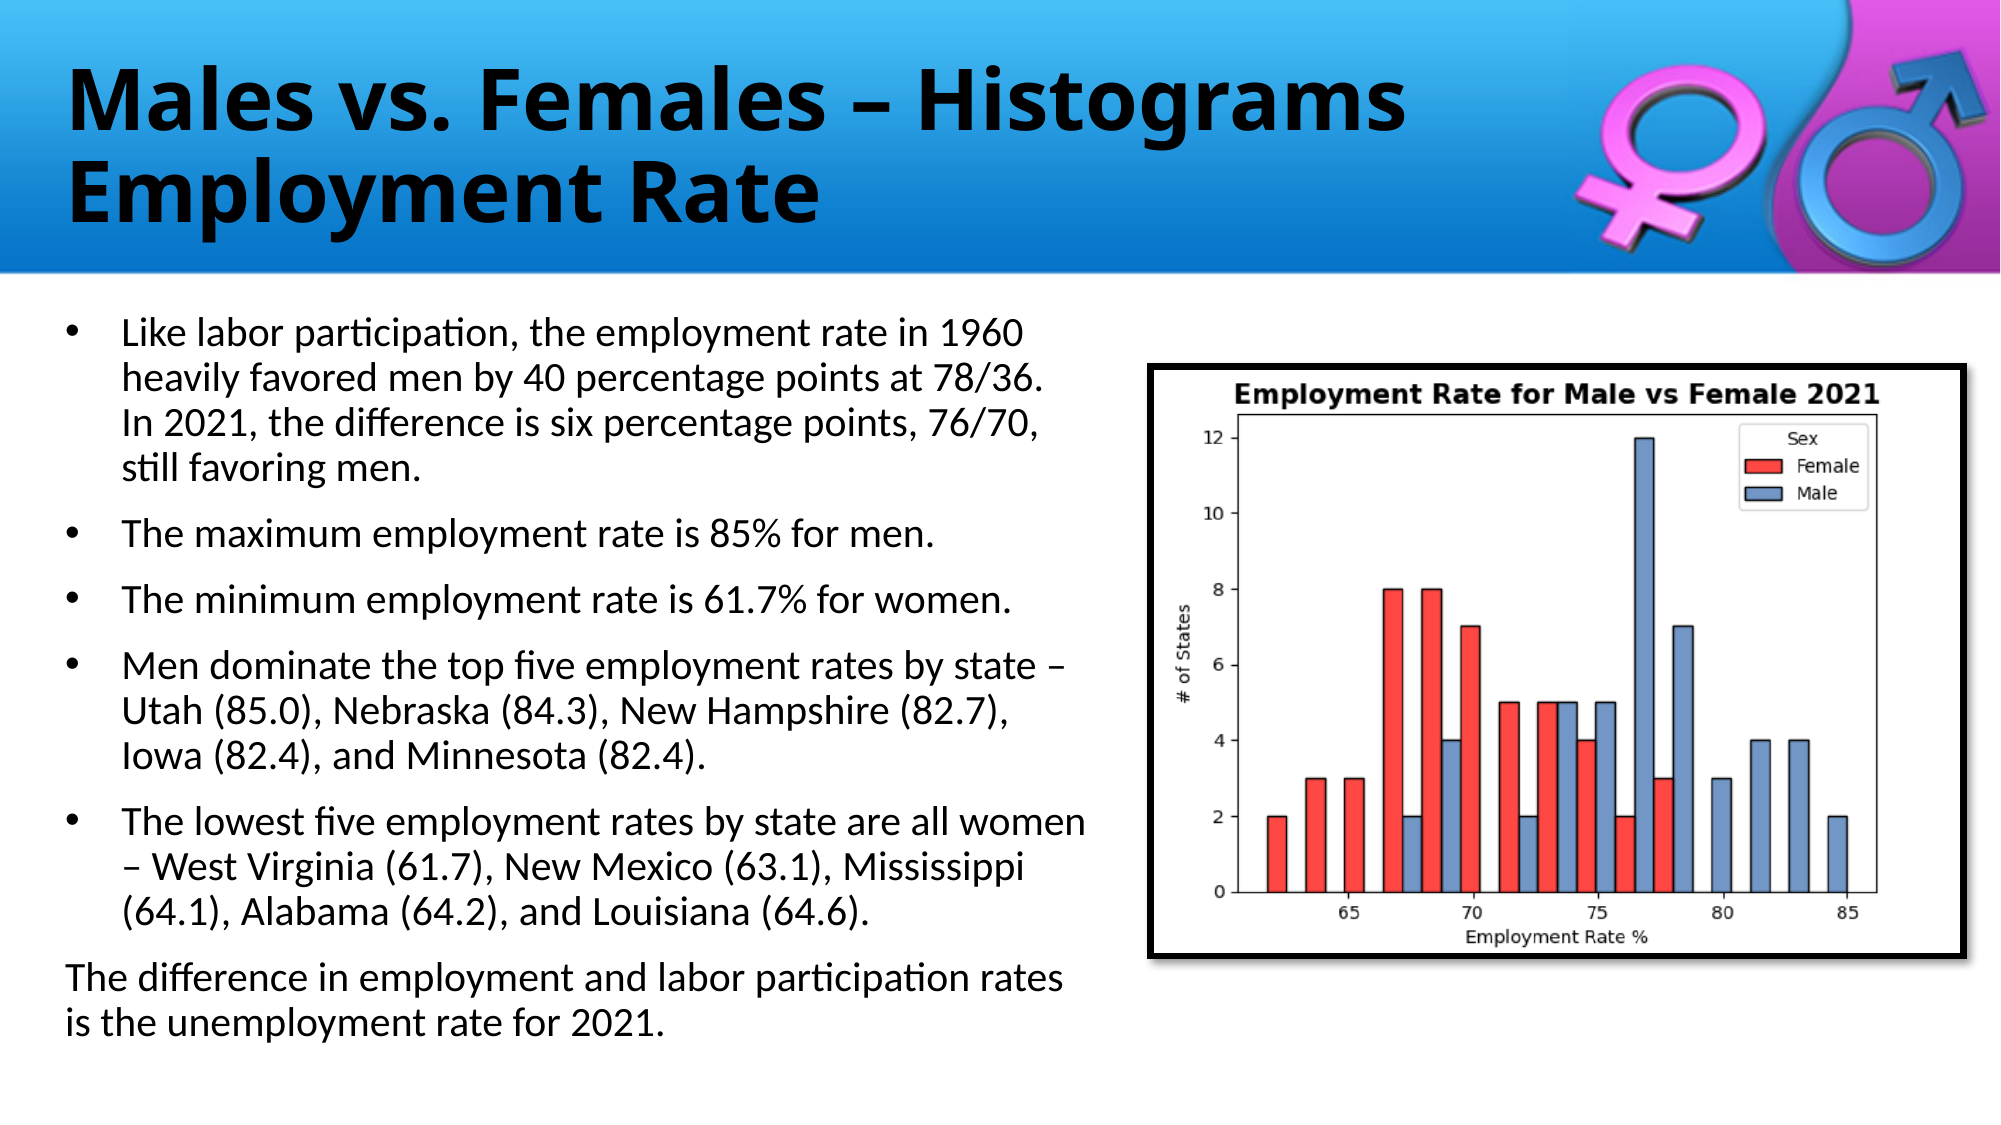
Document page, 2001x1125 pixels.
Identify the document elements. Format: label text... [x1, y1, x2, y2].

picture [0, 0, 2001, 1125]
list Like labor participation, the employment rate in 1960 heavily favored men by 40 percentage points at 78/36. In 2021, the difference is six percentage points, 76/70, still favoring men. The maximum employment rate is 85% for men. The minimum employment rate is 61.7% for women. Men dominate the top five employment rates by state – Utah (85.0), Nebraska (84.3), New Hampshire (82.7), Iowa (82.4), and Minnesota (82.4). The lowest five employment rates by state are all women – West Virginia (61.7), New Mexico (63.1), Mississippi (64.1), Alabama (64.2), and Louisiana (64.6). The difference in employment and labor participation rates is the unemployment rate for 2021. [50, 303, 1109, 1082]
text_box Males vs. Females – Histograms Employment Rate [50, 16, 1563, 249]
